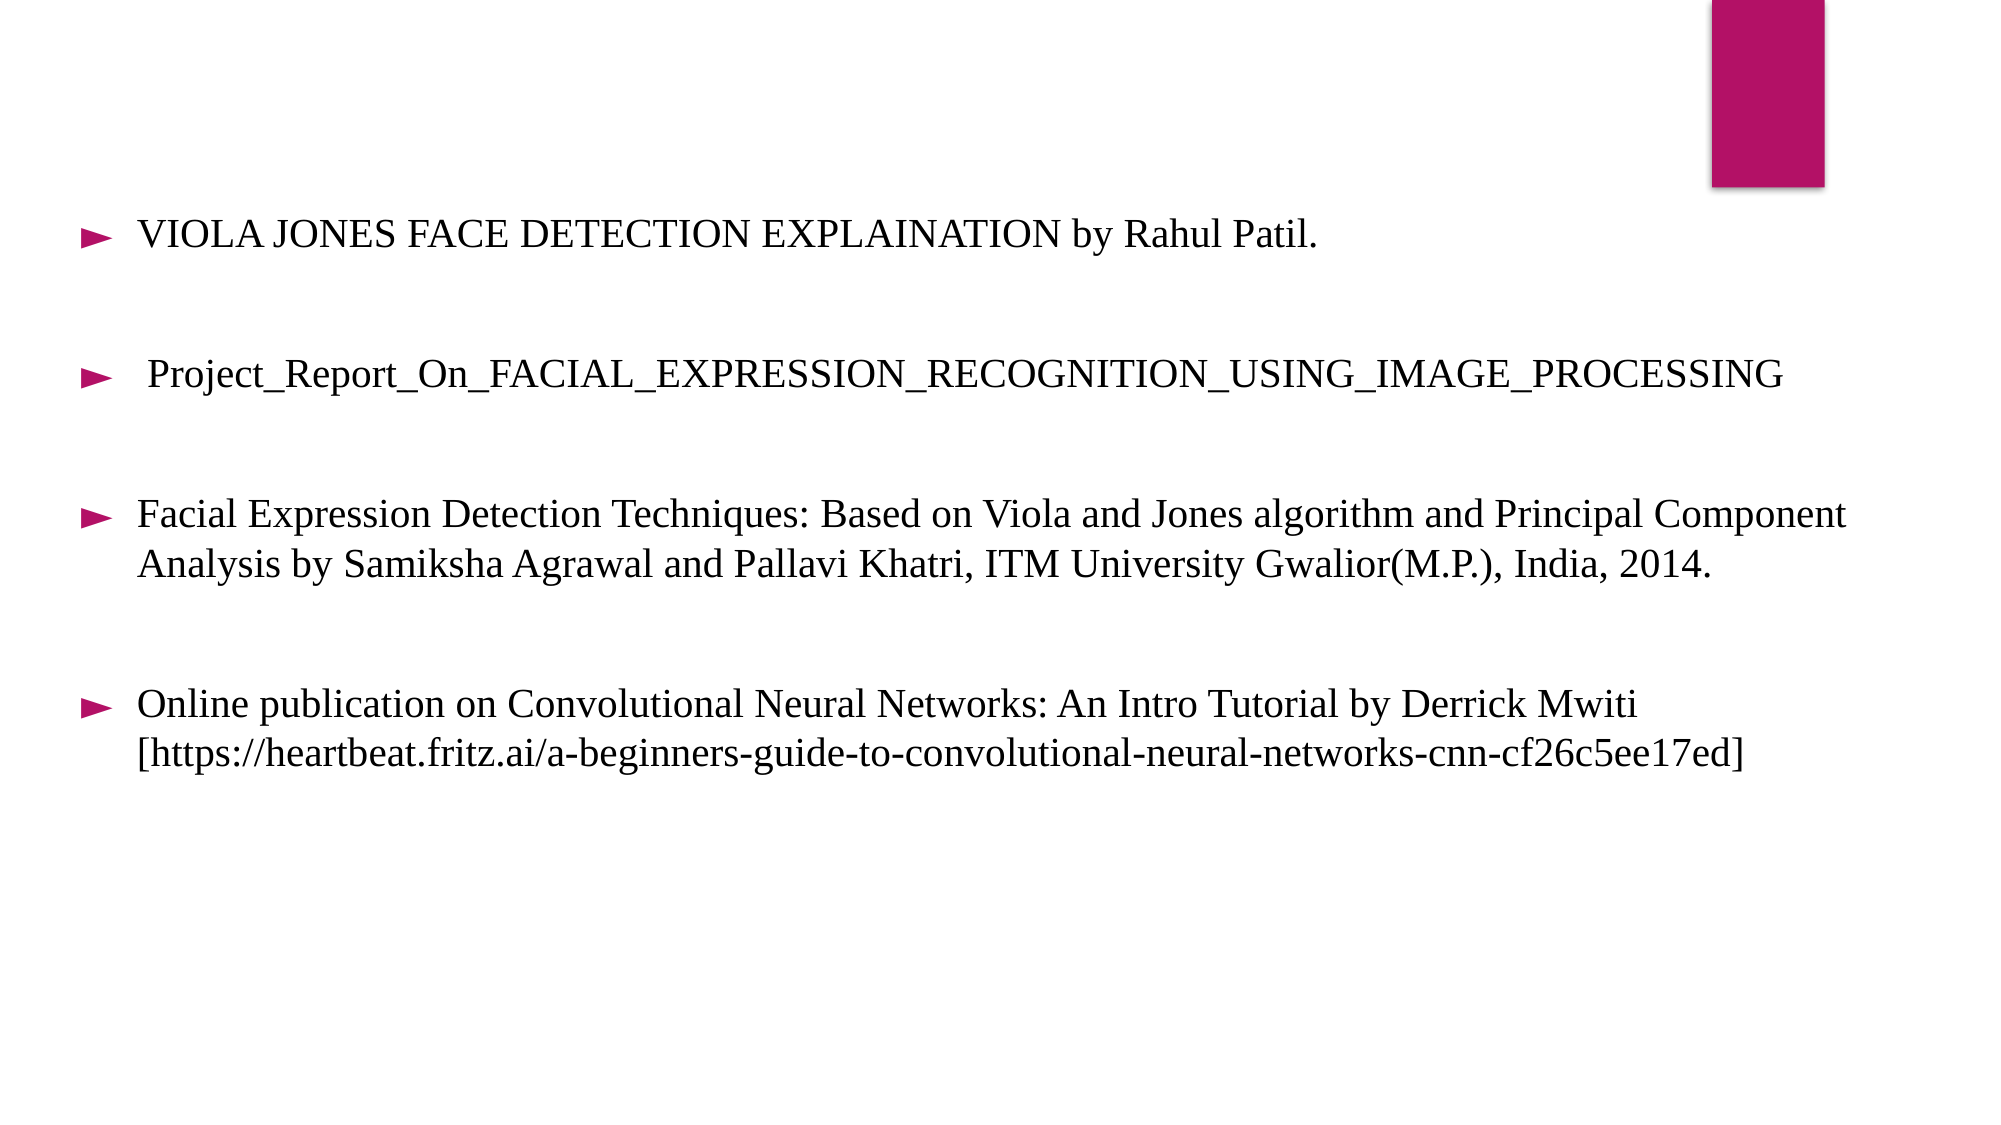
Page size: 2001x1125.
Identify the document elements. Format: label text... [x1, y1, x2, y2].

list VIOLA JONES FACE DETECTION EXPLAINATION by Rahul Patil. Project_Report_On_FACIAL_EXPRESSION_RECOGNITION_USING_IMAGE_PROCESSING Facial Expression Detection Techniques: Based on Viola and Jones algorithm and Principal Component Analysis by Samiksha Agrawal and Pallavi Khatri, ITM University Gwalior(M.P.), India, 2014. Online publication on Convolutional Neural Networks: An Intro Tutorial by Derrick Mwiti [https://heartbeat.fritz.ai/a-beginners-guide-to-convolutional-neural-networks-cnn-cf26c5ee17ed] [66, 198, 1934, 789]
